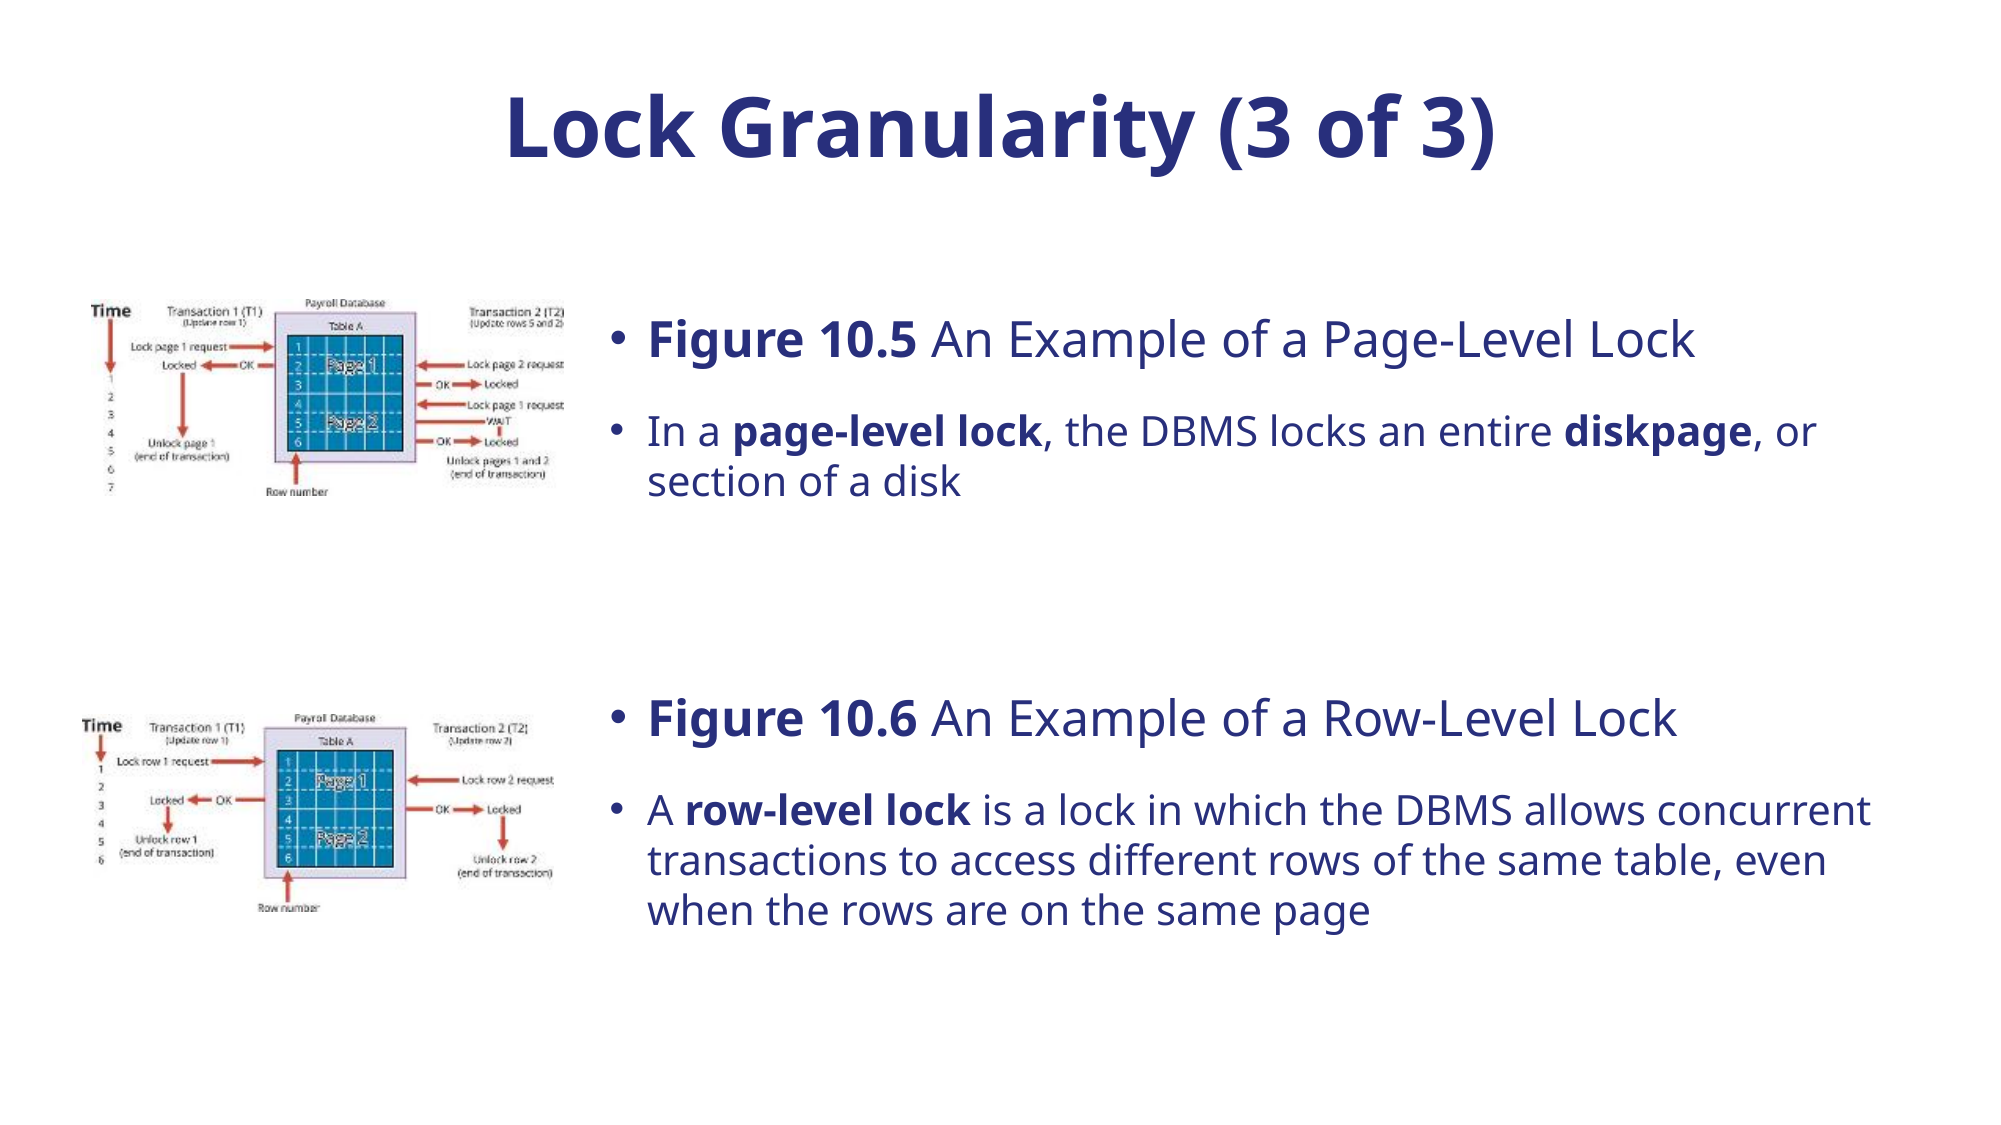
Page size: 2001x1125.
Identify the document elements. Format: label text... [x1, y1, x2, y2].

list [91, 299, 564, 496]
list Figure 10.5 An Example of a Page-Level Lock In a page-level lock, the DBMS locks an entire diskpage, or section of a disk [594, 299, 1922, 636]
list Figure 10.6 An Example of a Row-Level Lock A row-level lock is a lock in which the DBMS allows concurrent transactions to access different rows of the same table, even when the rows are on the same page [594, 678, 1922, 1015]
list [81, 714, 554, 912]
title Lock Granularity (3 of 3) [78, 77, 1923, 278]
